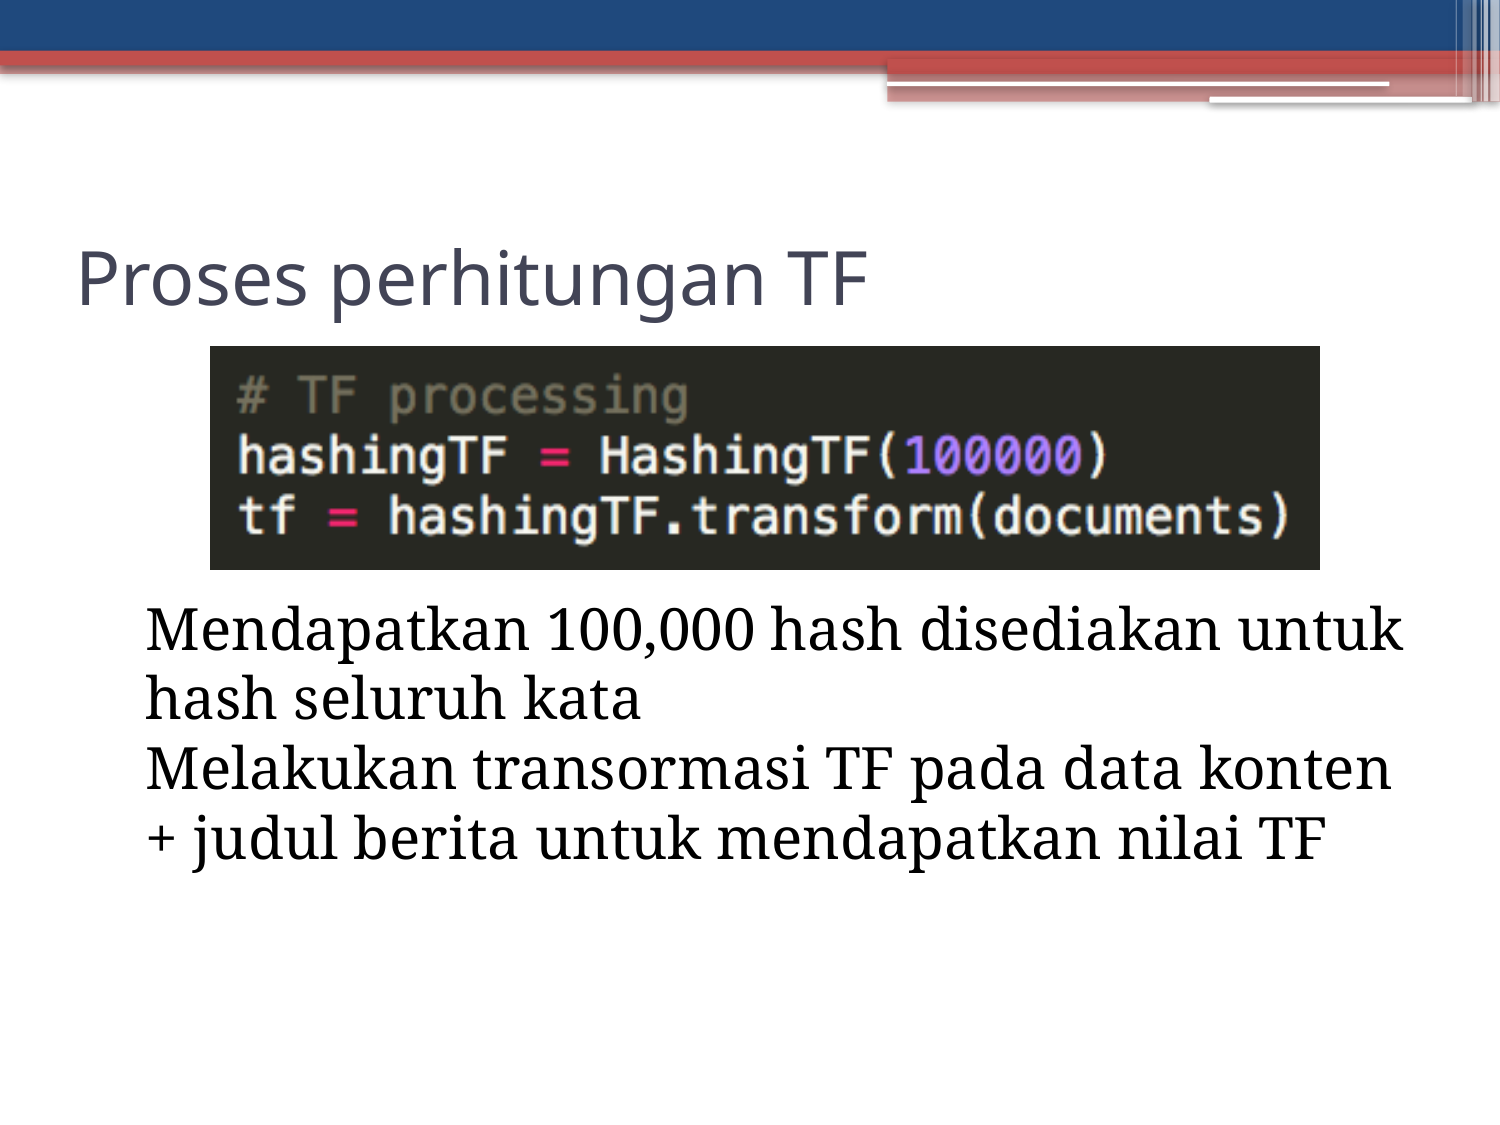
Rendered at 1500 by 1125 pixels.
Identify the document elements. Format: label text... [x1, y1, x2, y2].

text_box Mendapatkan 100,000 hash disediakan untuk hash seluruh kata Melakukan transormasi TF pada data konten + judul berita untuk mendapatkan nilai TF [75, 591, 1425, 930]
text_box Proses perhitungan TF [75, 187, 1425, 363]
picture [209, 345, 1321, 571]
